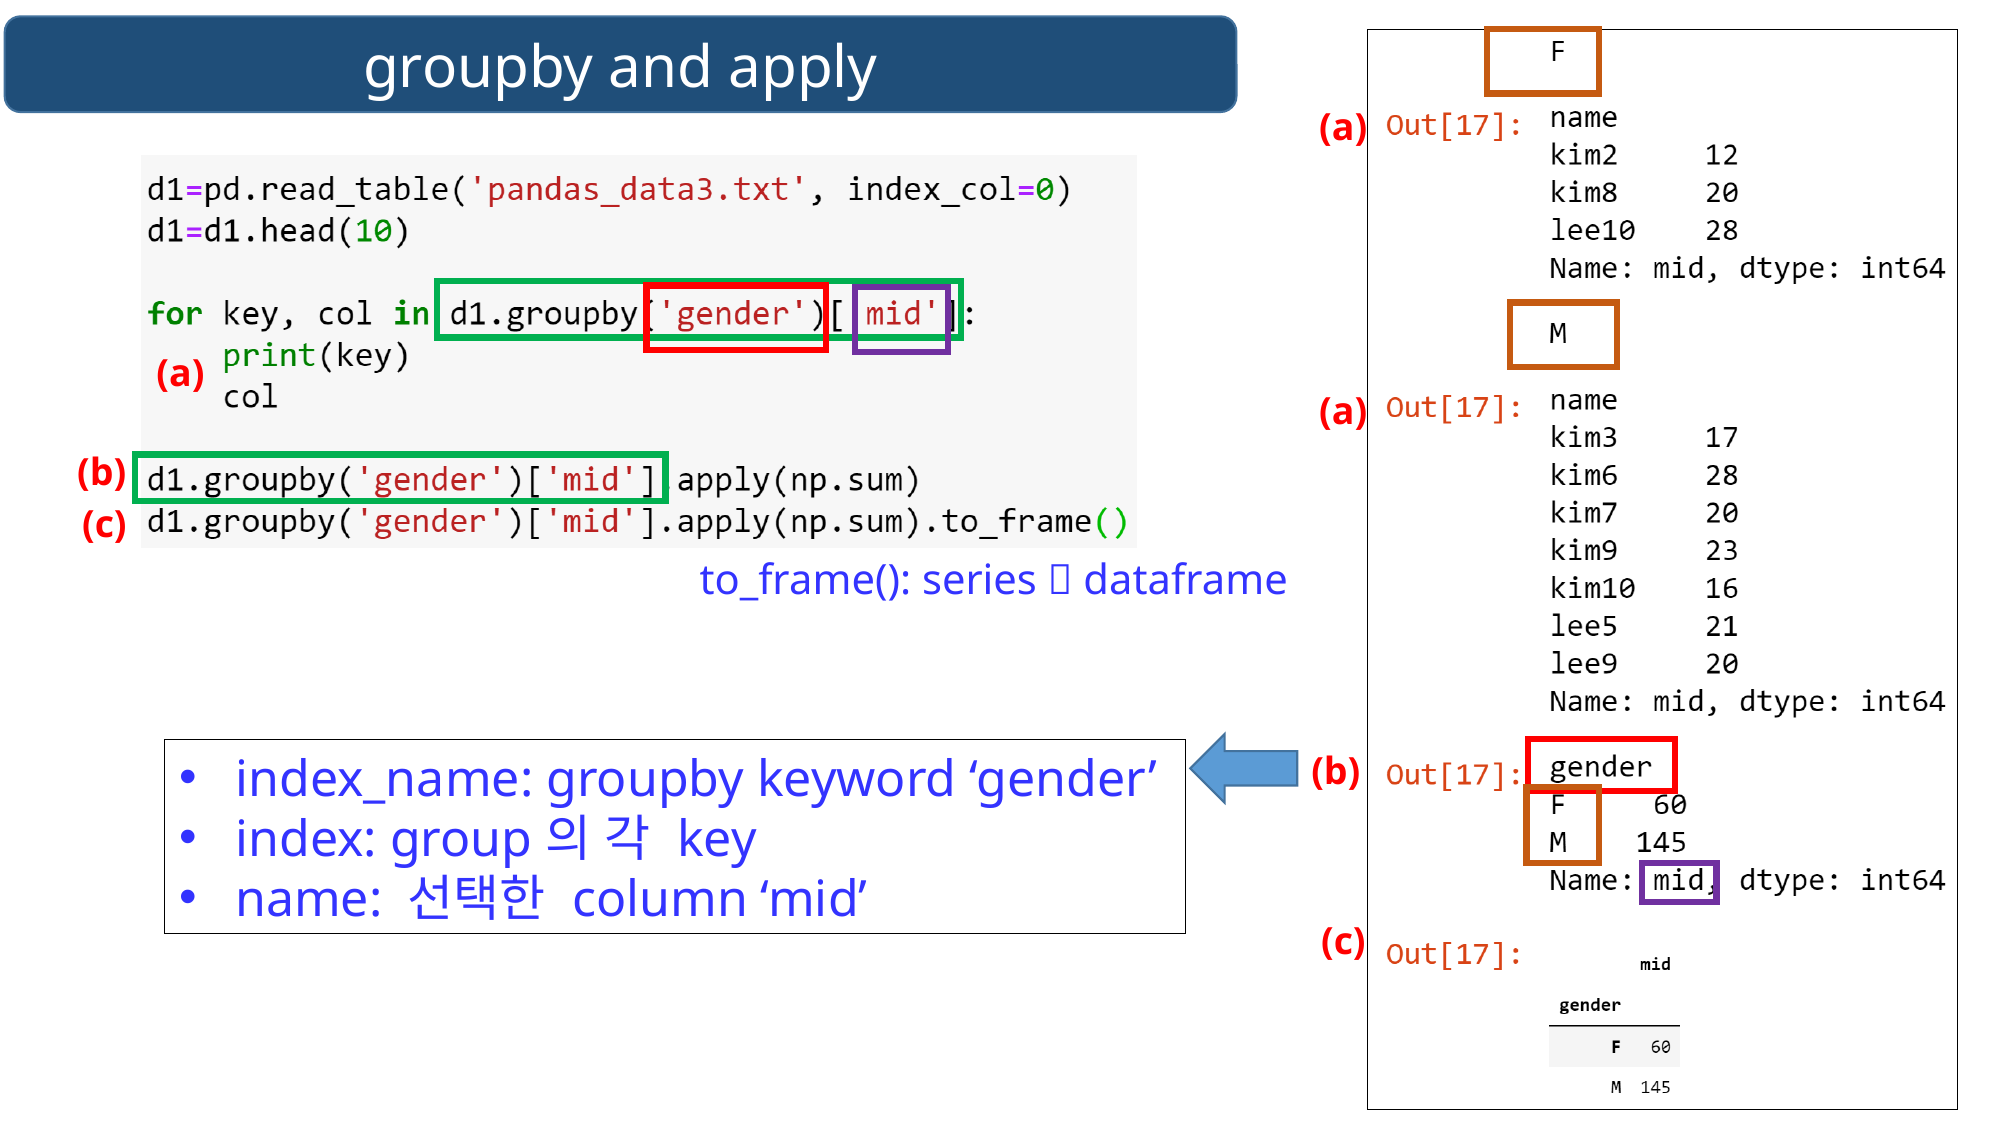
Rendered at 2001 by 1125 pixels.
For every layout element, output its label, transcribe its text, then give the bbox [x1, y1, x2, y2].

text_box (b) [1296, 739, 1367, 799]
text_box (a) [1304, 379, 1367, 440]
picture [141, 155, 1137, 548]
text_box groupby and apply [3, 15, 1238, 114]
text_box to_frame(): series  dataframe [684, 545, 1303, 611]
text_box (b) [62, 440, 141, 501]
text_box (c) [67, 492, 142, 553]
text_box index_name: groupby keyword ‘gender’ index: group의 각 key name: 선택한 column ‘mid’ [164, 739, 1186, 934]
text_box (a) [1304, 95, 1367, 155]
text_box (c) [1306, 910, 1367, 970]
text_box [134, 453, 141, 502]
picture [1367, 29, 1958, 1110]
text_box [1188, 731, 1299, 806]
